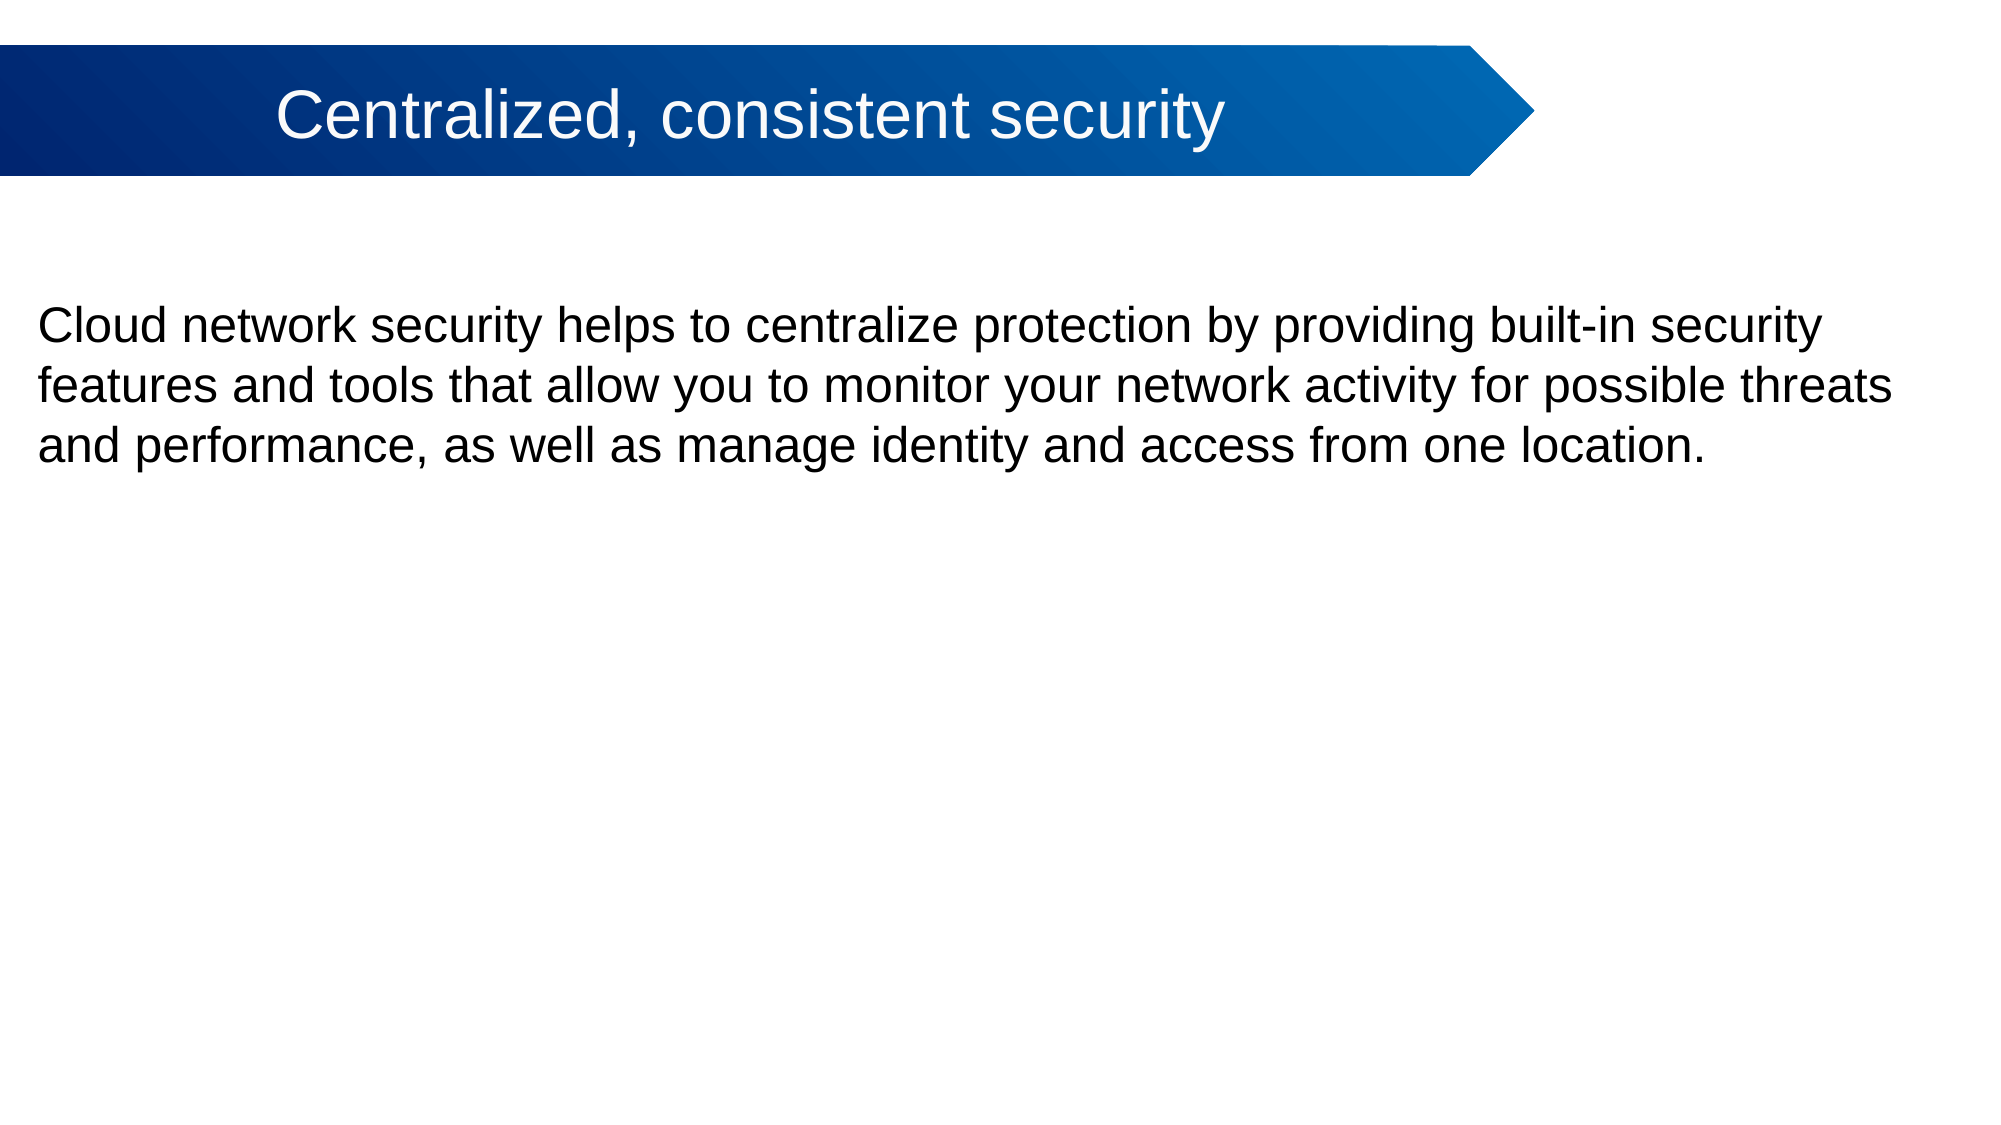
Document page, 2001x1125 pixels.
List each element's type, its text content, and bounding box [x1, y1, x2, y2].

list Cloud network security helps to centralize protection by providing built-in security features and tools that allow you to monitor your network activity for possible threats and performance, as well as manage identity and access from one location. [37, 292, 1965, 1050]
text_box Centralized, consistent security [0, 44, 1537, 177]
